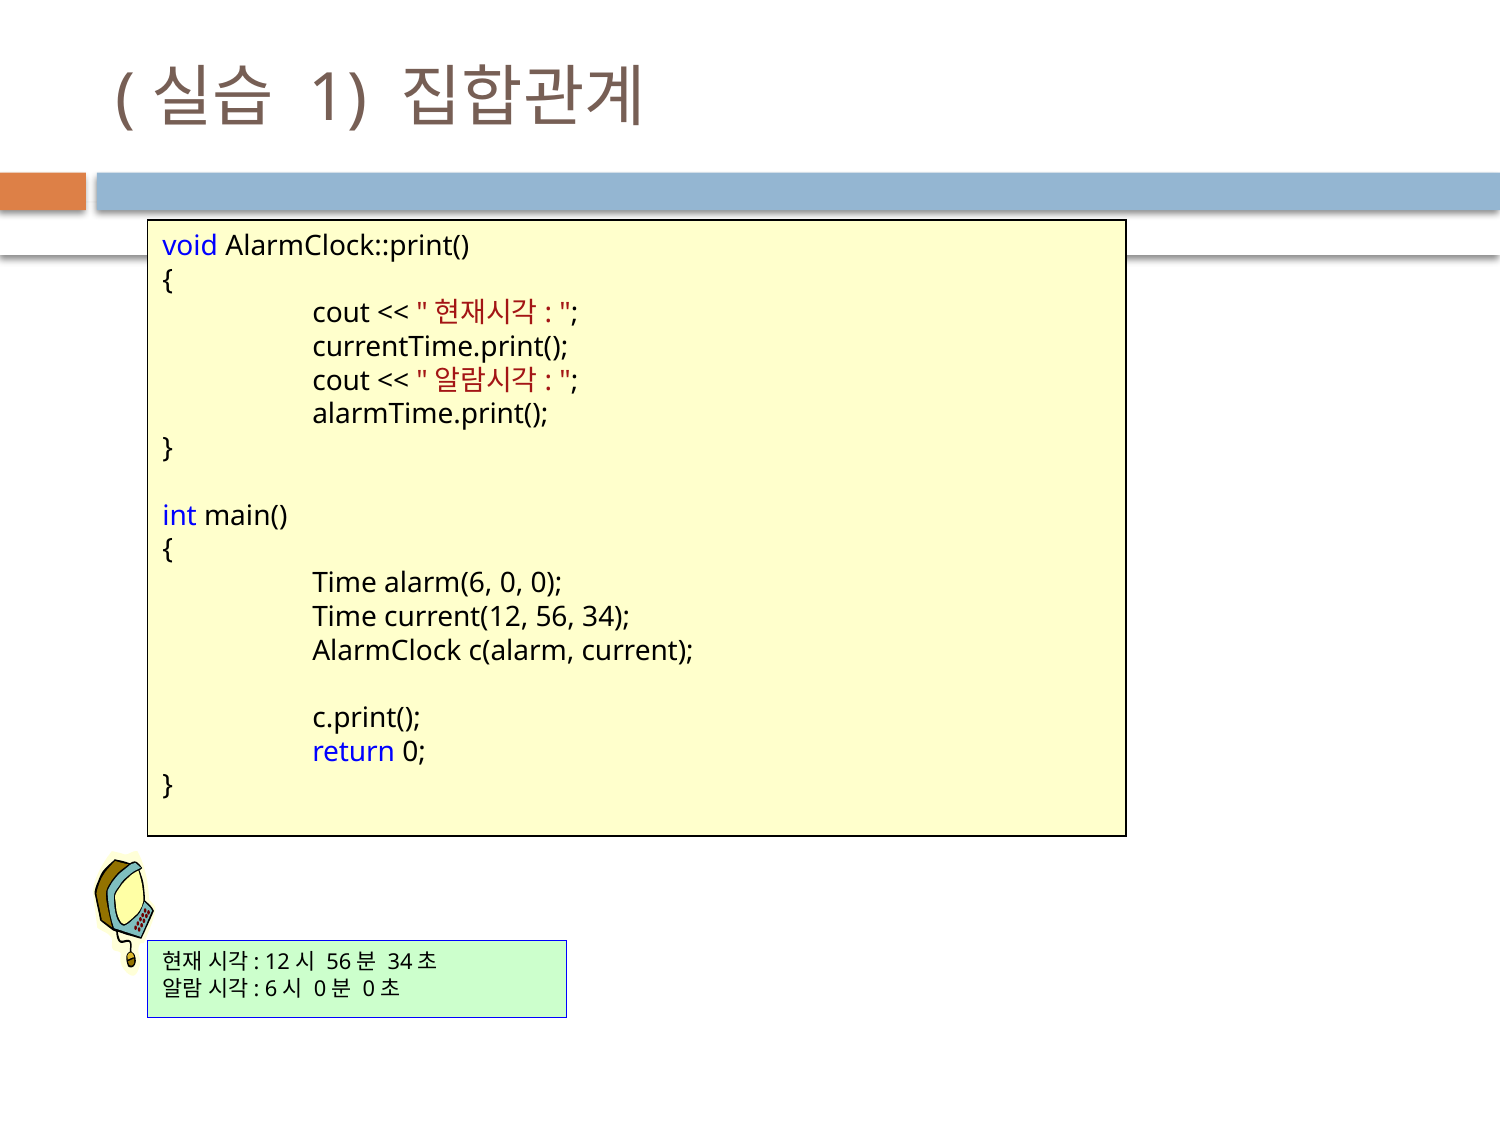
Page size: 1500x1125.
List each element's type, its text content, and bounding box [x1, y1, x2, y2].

text_box void AlarmClock::print() { cout << "현재시각: "; currentTime.print(); cout << "알람시각: "; alarmTime.print(); } int main() { Time alarm(6, 0, 0); Time current(12, 56, 34); AlarmClock c(alarm, current); c.print(); return 0; } [147, 219, 1127, 836]
text_box 현재 시각: 12시 56분 34초 알람 시각: 6시 0분 0초 [147, 940, 567, 1018]
title (실습 1) 집합관계 [100, 37, 1438, 149]
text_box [92, 850, 156, 976]
